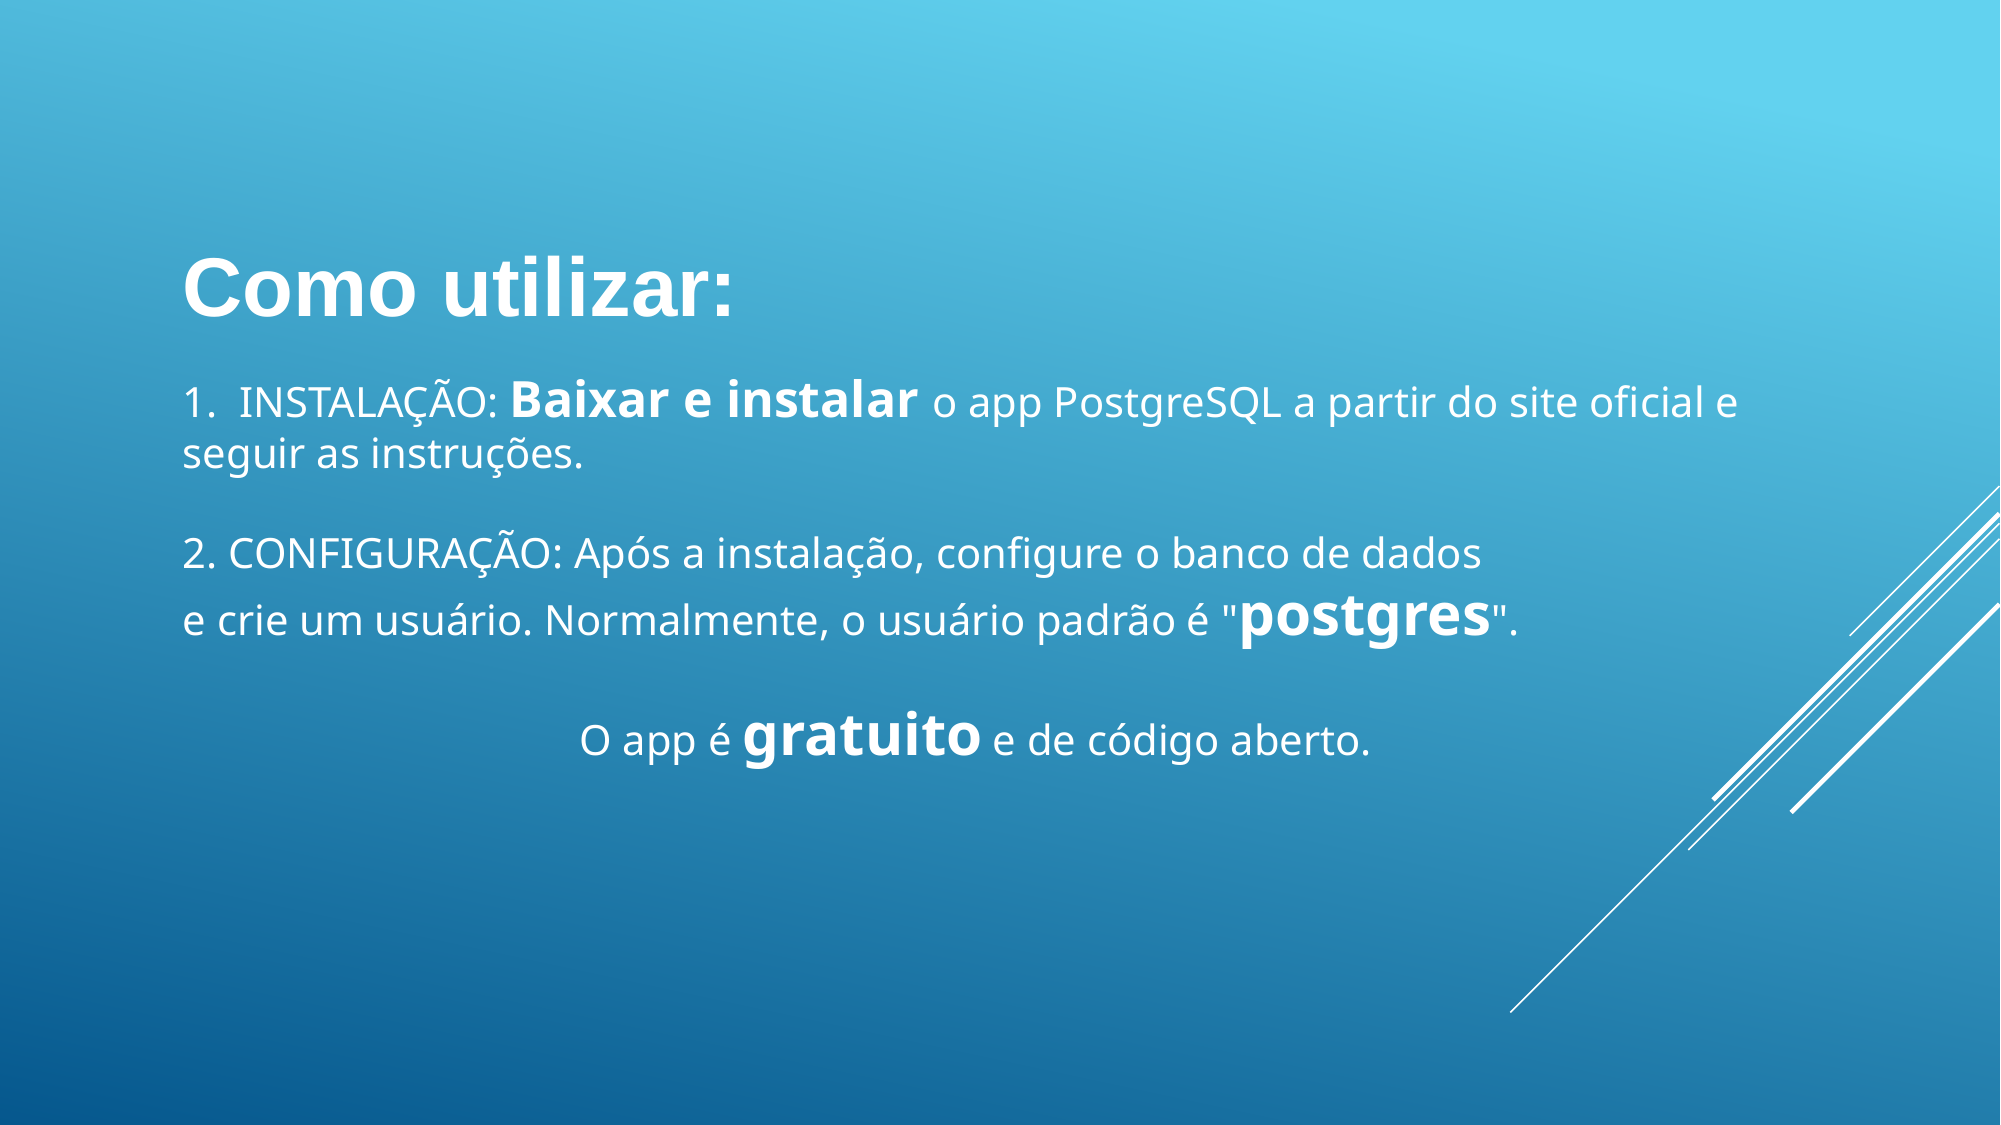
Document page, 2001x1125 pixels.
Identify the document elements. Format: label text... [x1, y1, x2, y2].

text_box Como utilizar: [167, 225, 843, 341]
text_box INSTALAÇÃO: Baixar e instalar o app PostgreSQL a partir do site oficial e seguir as instruções. 2. CONFIGURAÇÃO: Após a instalação, configure o banco de dados e crie um usuário. Normalmente, o usuário padrão é "postgres". O app é gratuito e de código aberto. [168, 359, 1784, 910]
